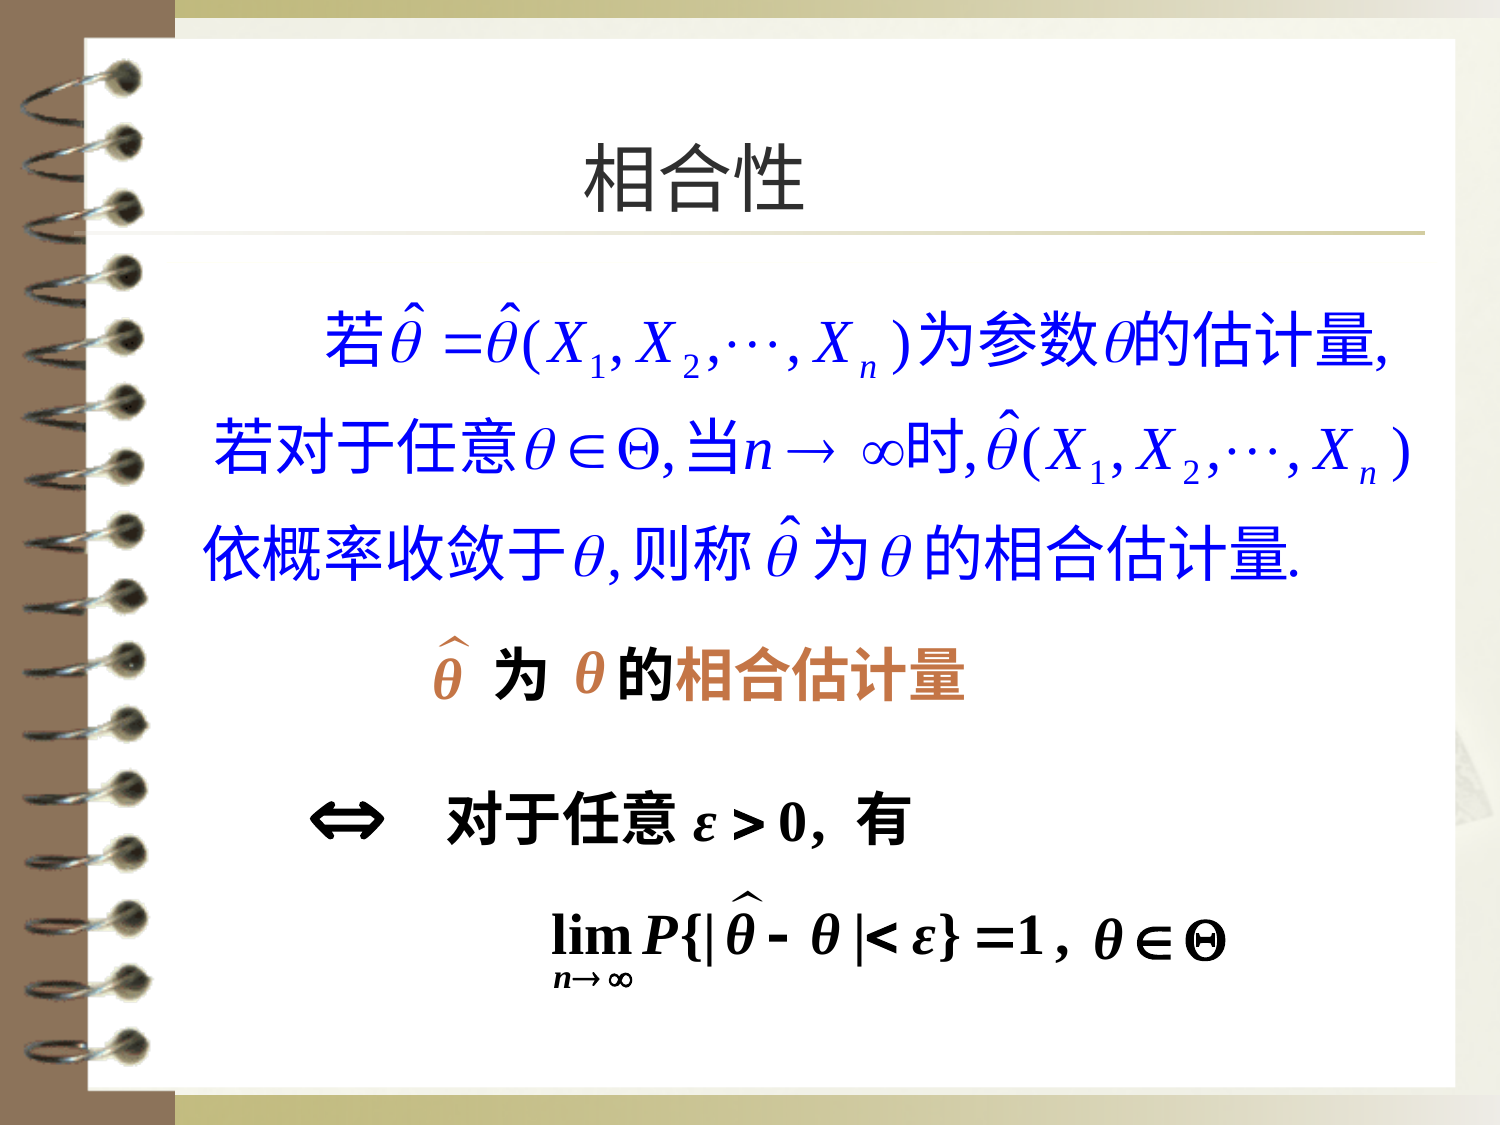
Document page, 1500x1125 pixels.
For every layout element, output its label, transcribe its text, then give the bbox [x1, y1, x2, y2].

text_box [194, 290, 1460, 603]
title 相合性 [194, 125, 1195, 290]
picture [0, 0, 175, 1125]
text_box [300, 609, 1233, 995]
